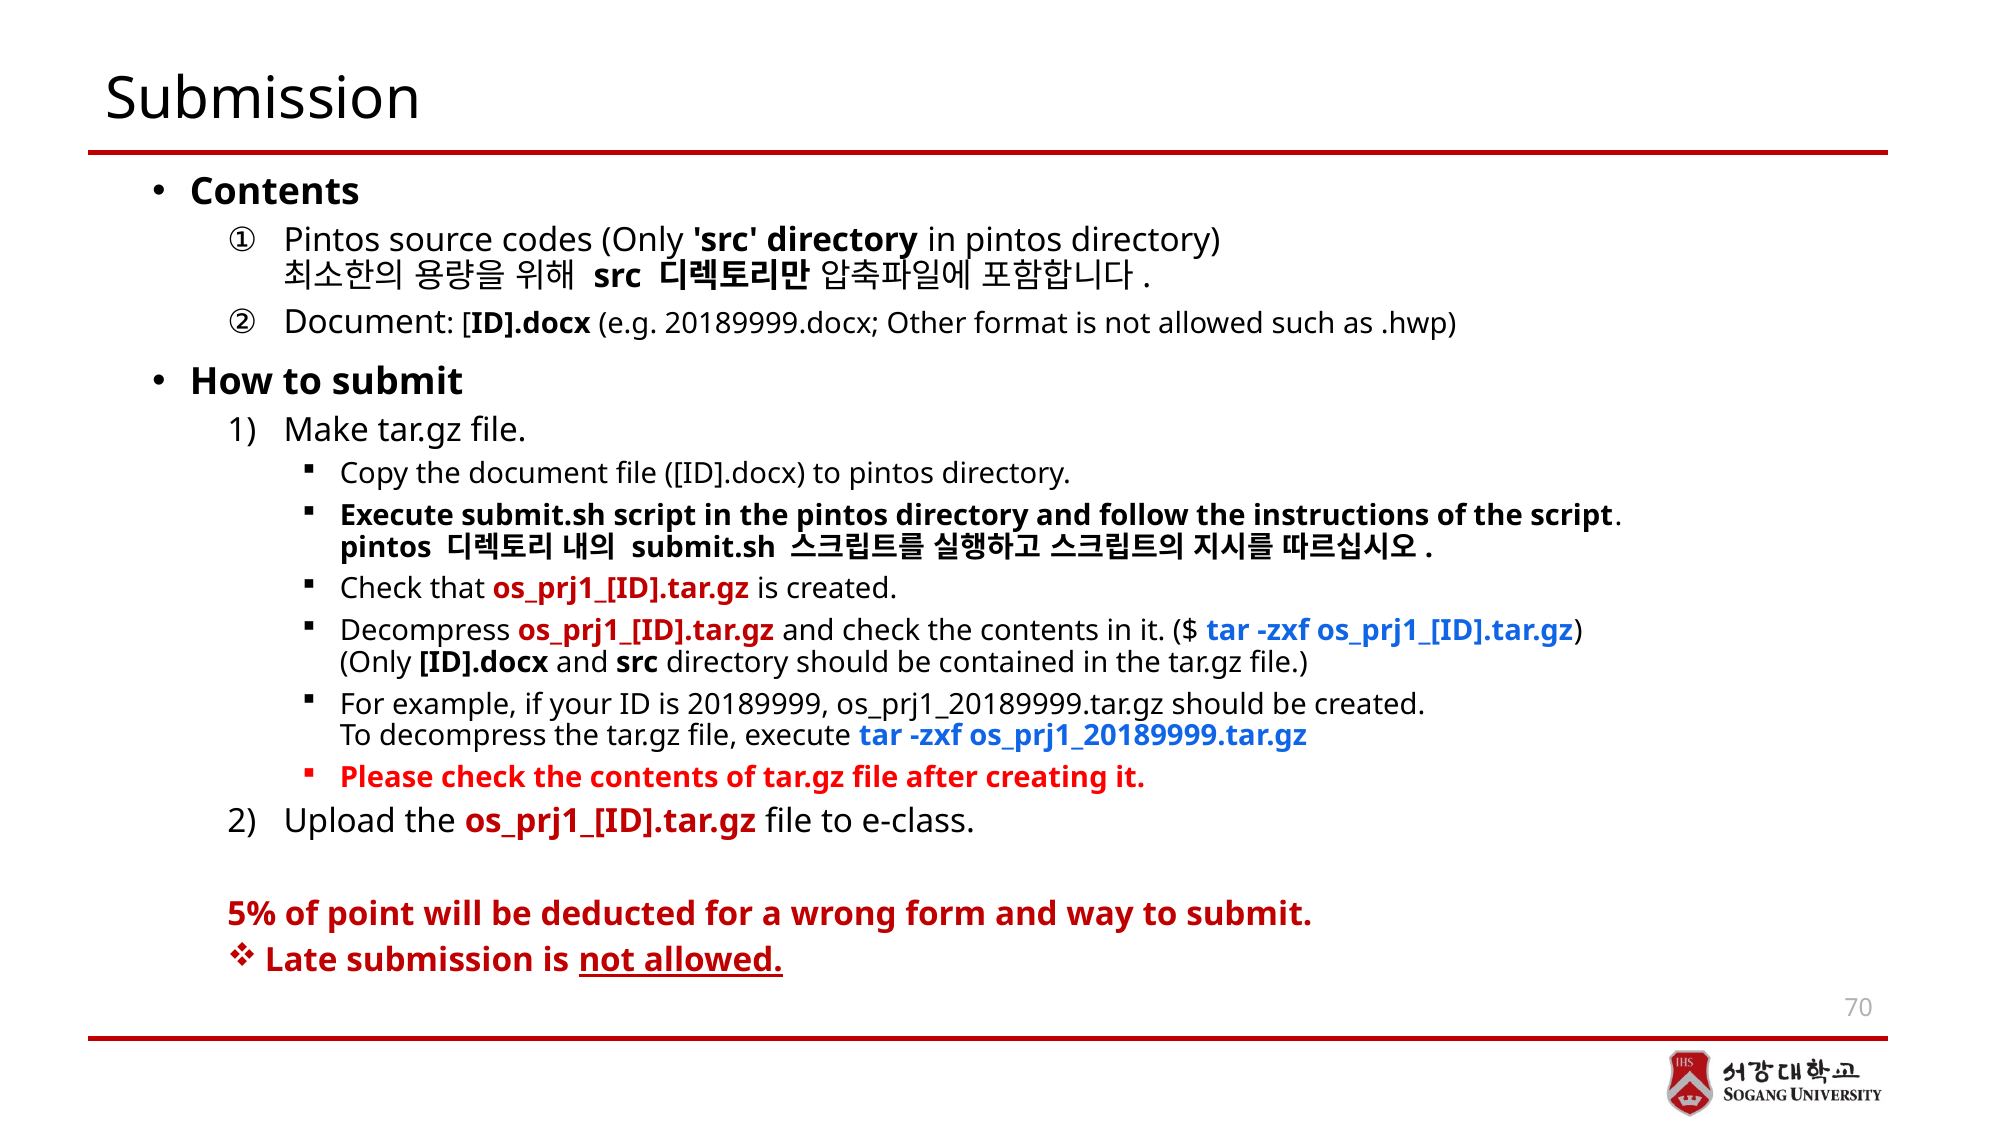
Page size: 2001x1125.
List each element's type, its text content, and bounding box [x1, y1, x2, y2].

title Submission [91, 61, 1817, 141]
picture [1659, 1049, 1888, 1117]
slide_number 70 [1774, 978, 1888, 1039]
list Contents Pintos source codes (Only 'src' directory in pintos directory) 최소한의 용량을 위해 src 디렉토리만 압축파일에 포함합니다. Document: [ID].docx (e.g. 20189999.docx; Other format is not allowed such as .hwp) How to submit Make tar.gz file. Copy the document file ([ID].docx) to pintos directory. Execute submit.sh script in the pintos directory and follow the instructions of the script. pintos 디렉토리 내의 submit.sh 스크립트를 실행하고 스크립트의 지시를 따르십시오. Check that os_prj1_[ID].tar.gz is created. Decompress os_prj1_[ID].tar.gz and check the contents in it. ($ tar -zxf os_prj1_[ID].tar.gz) (Only [ID].docx and src directory should be contained in the tar.gz file.) For example, if your ID is 20189999, os_prj1_20189999.tar.gz should be created. To decompress the tar.gz file, execute tar -zxf os_prj1_20189999.tar.gz Please check the contents of tar.gz file after creating it. Upload the os_prj1_[ID].tar.gz file to e-class. 5% of point will be deducted for a wrong form and way to submit. Late submission is not allowed. [137, 164, 1817, 213]
